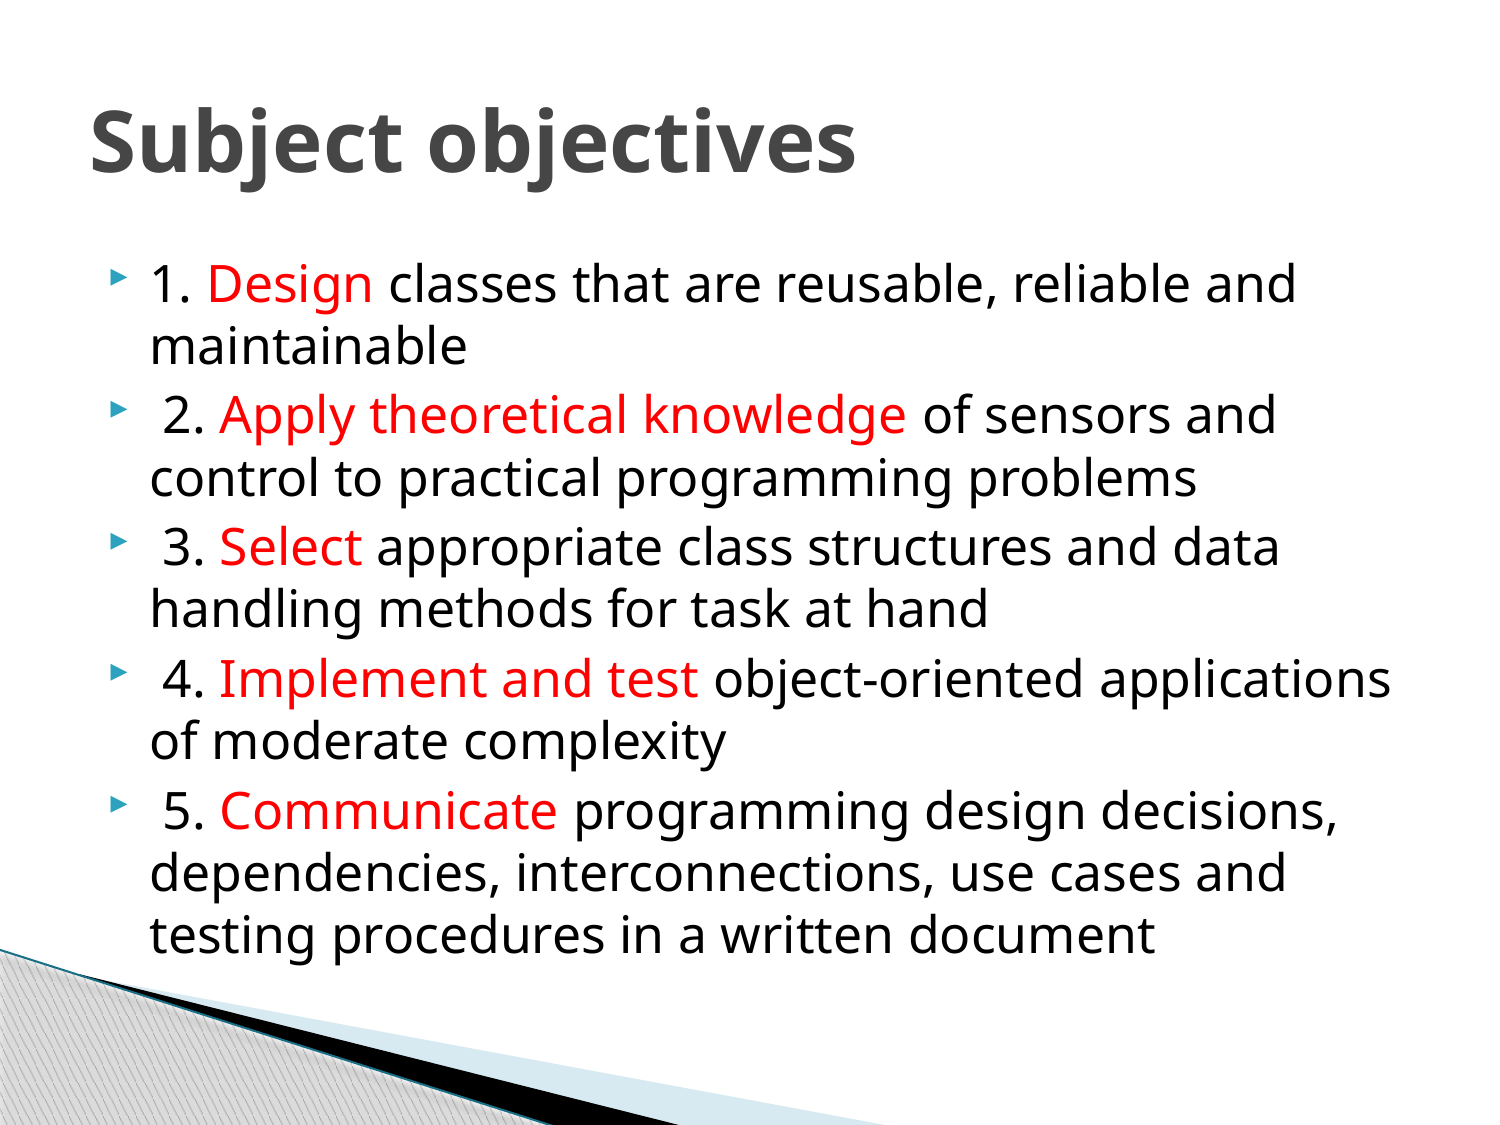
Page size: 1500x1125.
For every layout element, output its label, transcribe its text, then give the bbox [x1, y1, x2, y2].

title Subject objectives [75, 45, 1425, 233]
list 1. Design classes that are reusable, reliable and maintainable 2. Apply theoretical knowledge of sensors and control to practical programming problems 3. Select appropriate class structures and data handling methods for task at hand 4. Implement and test object-oriented applications of moderate complexity 5. Communicate programming design decisions, dependencies, interconnections, use cases and testing procedures in a written document [75, 243, 1425, 986]
